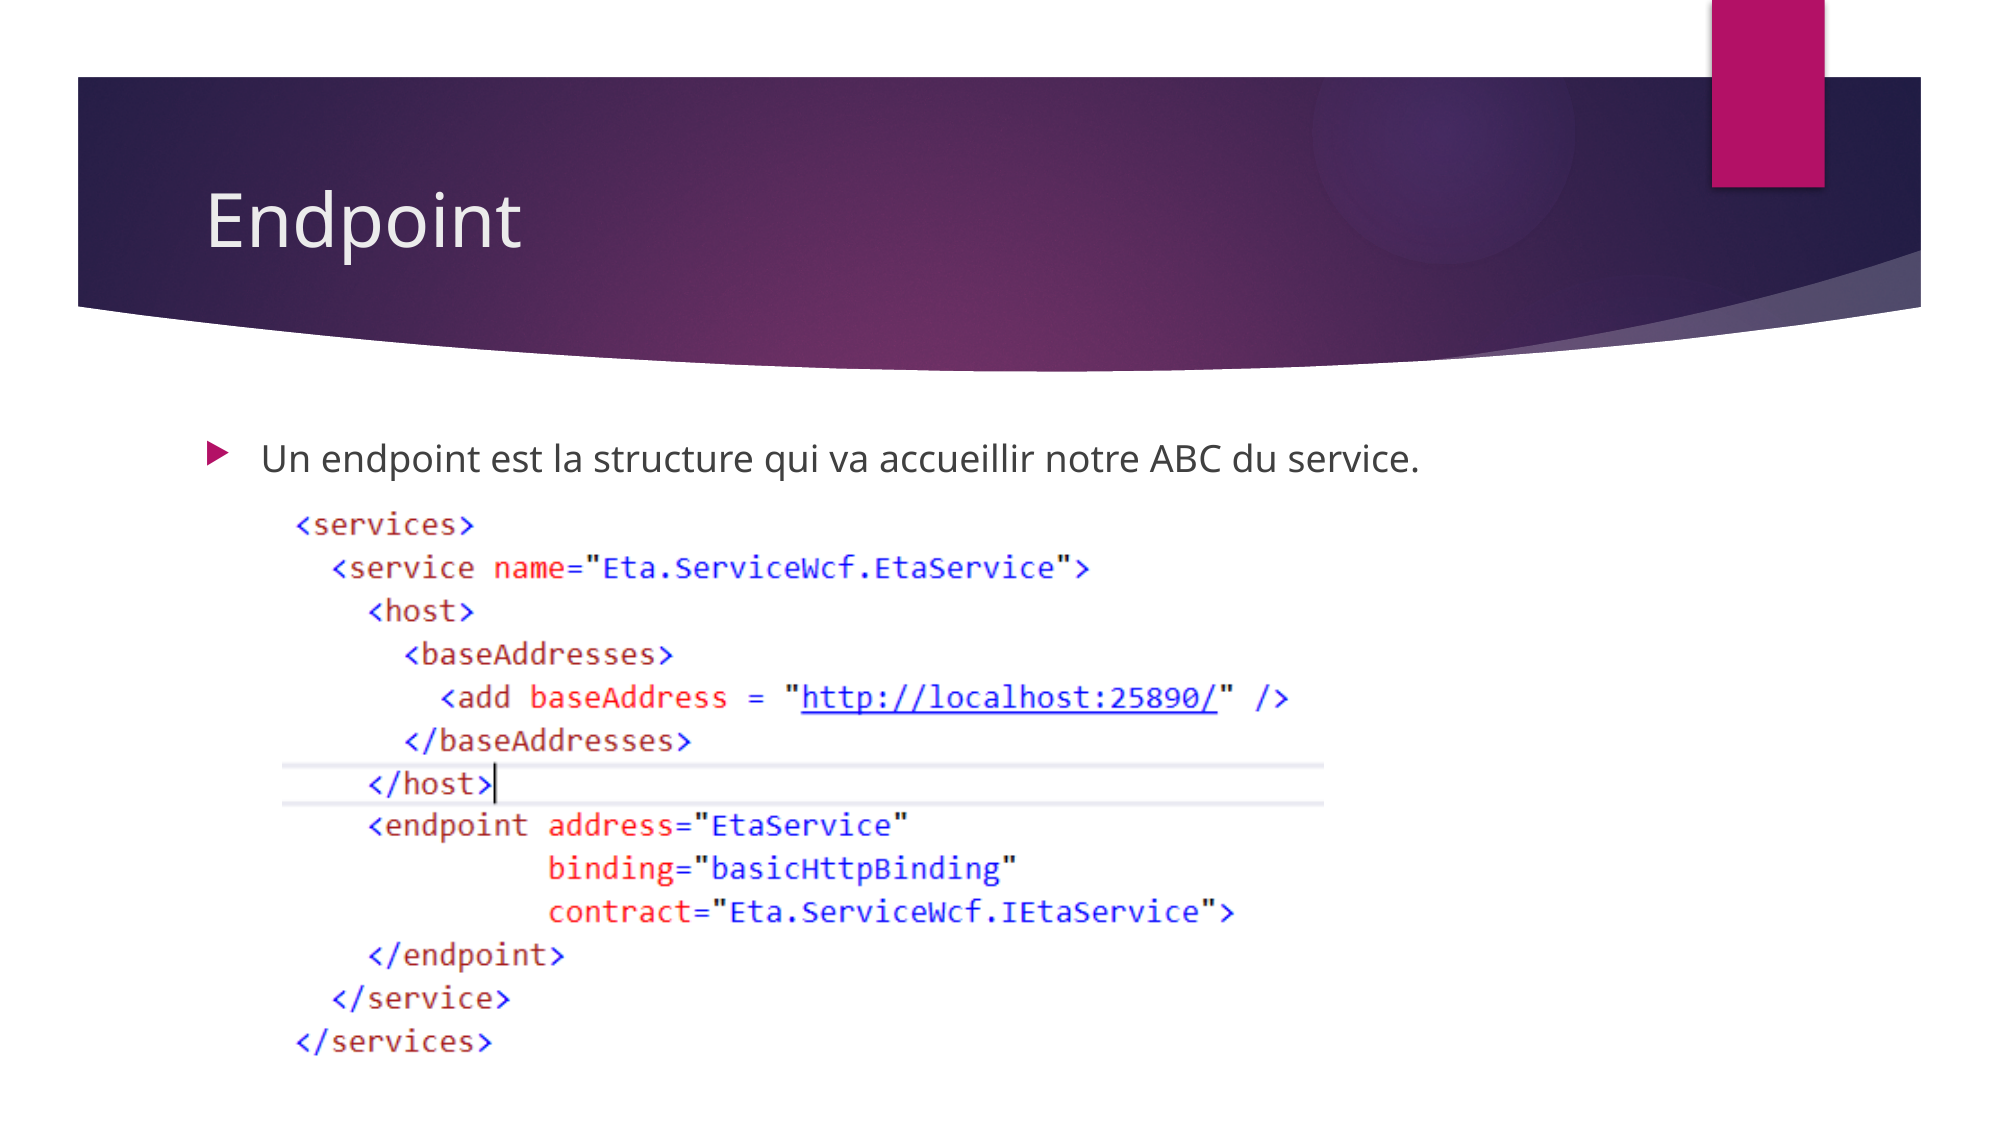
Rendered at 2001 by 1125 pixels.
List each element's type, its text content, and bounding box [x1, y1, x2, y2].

title Endpoint [189, 159, 1627, 276]
list Un endpoint est la structure qui va accueillir notre ABC du service. [189, 427, 1638, 988]
picture [281, 501, 1324, 1063]
